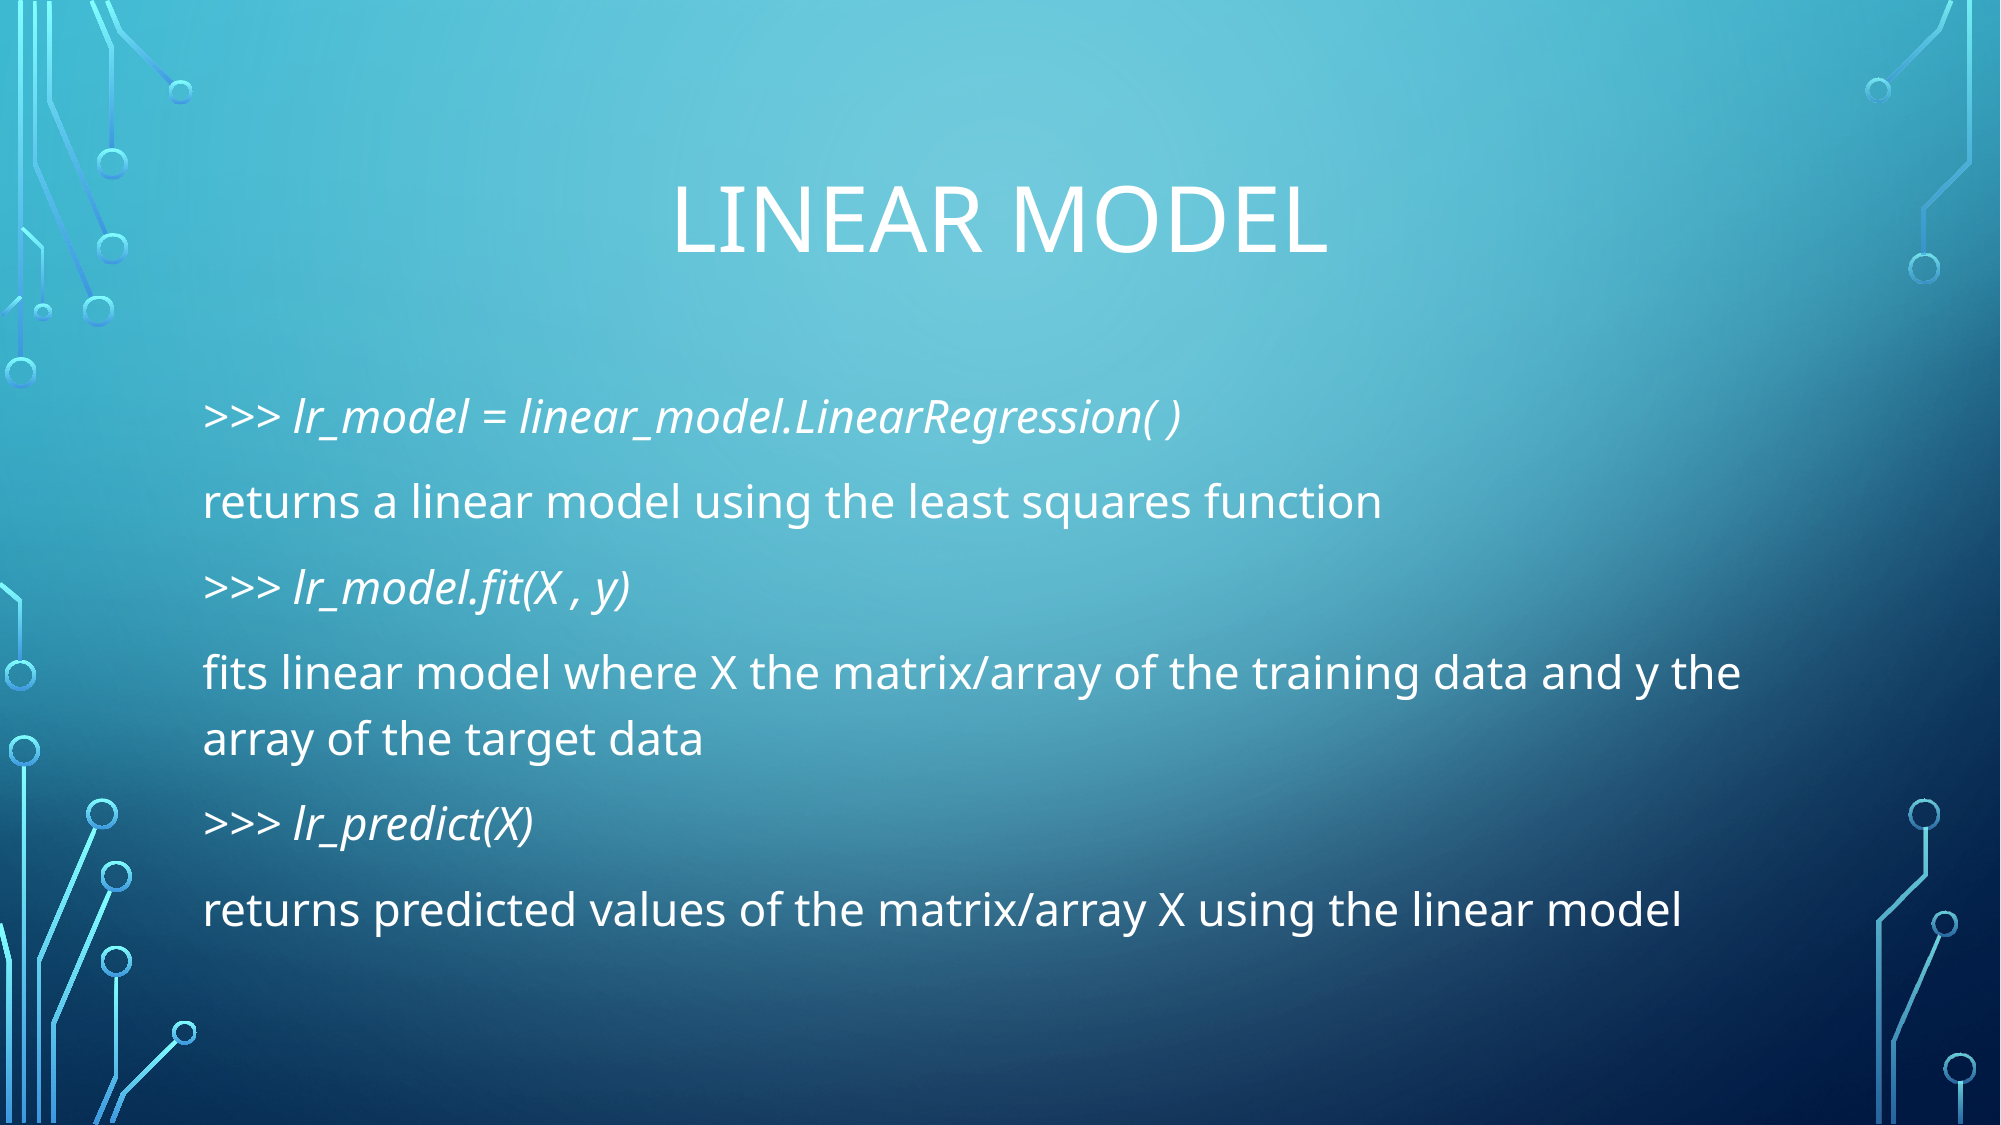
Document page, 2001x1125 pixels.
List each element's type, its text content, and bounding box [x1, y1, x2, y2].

list >>> lr_model = linear_model.LinearRegression( ) returns a linear model using the least squares function >>> lr_model.fit(X , y) fits linear model where X the matrix/array of the training data and y the array of the target data >>> lr_predict(X) returns predicted values of the matrix/array X using the linear model [187, 369, 1813, 950]
title Linear model [187, 101, 1813, 344]
